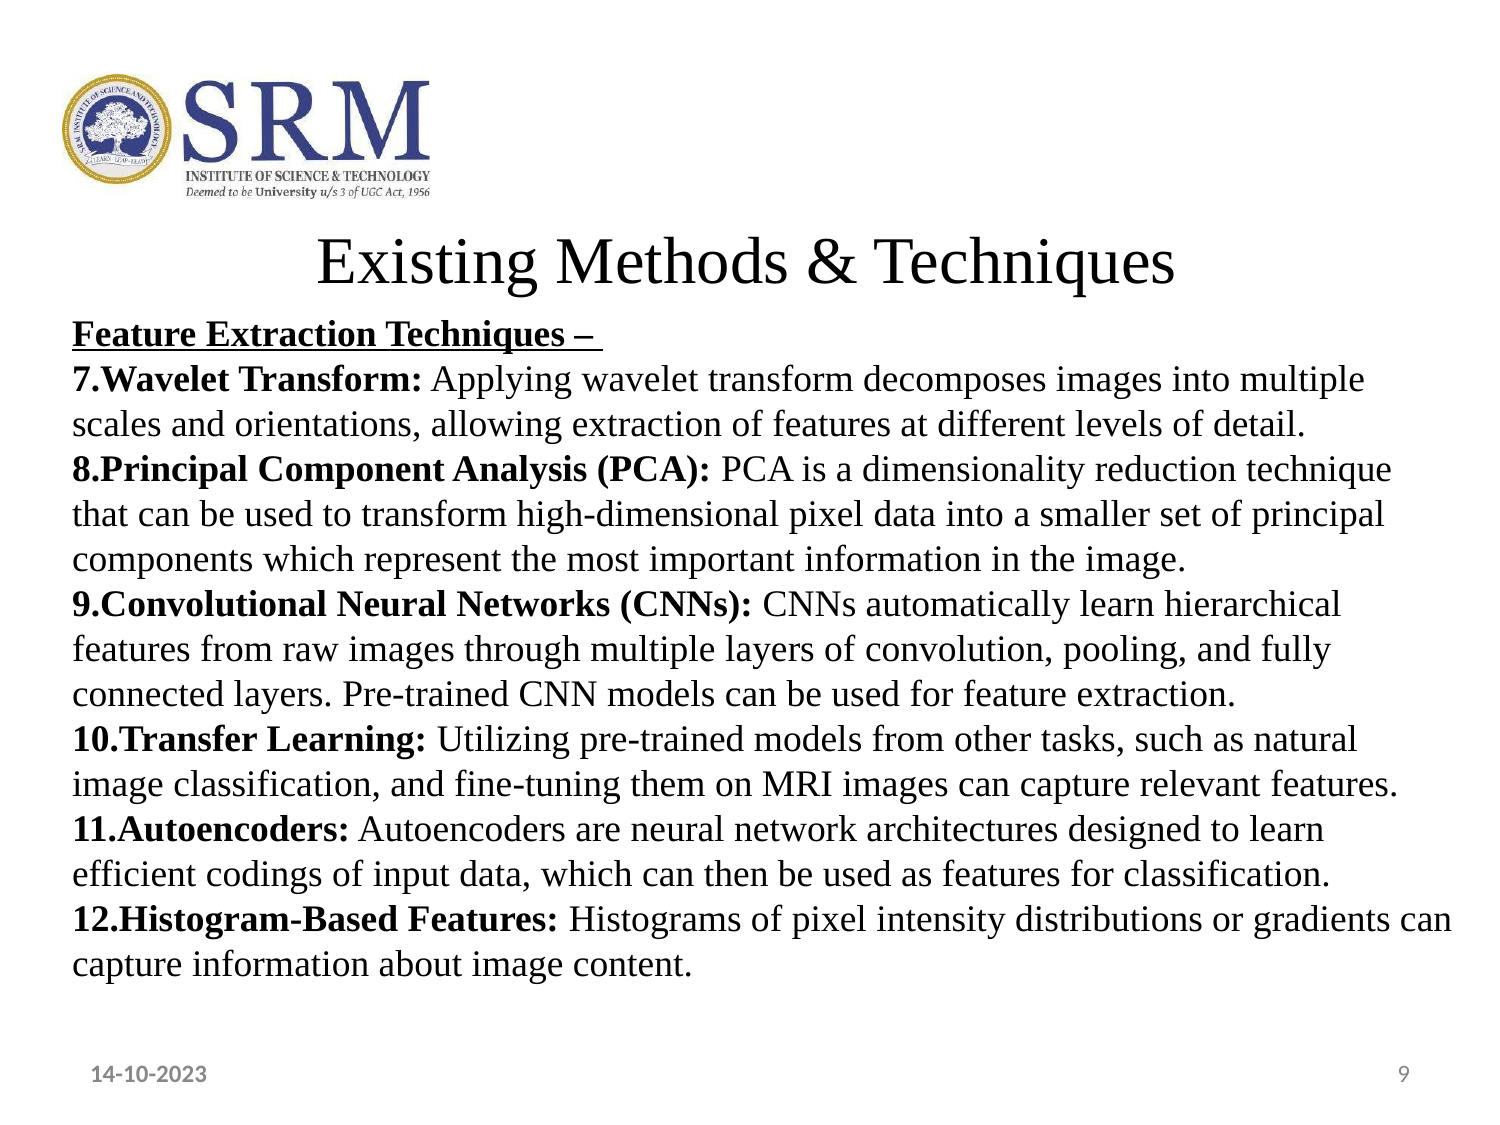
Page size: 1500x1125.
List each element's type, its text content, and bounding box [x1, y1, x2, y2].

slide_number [75, 1042, 425, 1103]
picture [62, 74, 430, 200]
slide_number 9 [1074, 1042, 1425, 1103]
list Existing Methods & Techniques [72, 209, 1423, 301]
text_box Feature Extraction Techniques – 7.Wavelet Transform: Applying wavelet transform decomposes images into multiple scales and orientations, allowing extraction of features at different levels of detail. 8.Principal Component Analysis (PCA): PCA is a dimensionality reduction technique that can be used to transform high-dimensional pixel data into a smaller set of principal components which represent the most important information in the image. 9.Convolutional Neural Networks (CNNs): CNNs automatically learn hierarchical features from raw images through multiple layers of convolution, pooling, and fully connected layers. Pre-trained CNN models can be used for feature extraction. 10.Transfer Learning: Utilizing pre-trained models from other tasks, such as natural image classification, and fine-tuning them on MRI images can capture relevant features. 11.Autoencoders: Autoencoders are neural network architectures designed to learn efficient codings of input data, which can then be used as features for classification. 12.Histogram-Based Features: Histograms of pixel intensity distributions or gradients can capture information about image content. [57, 301, 1474, 992]
